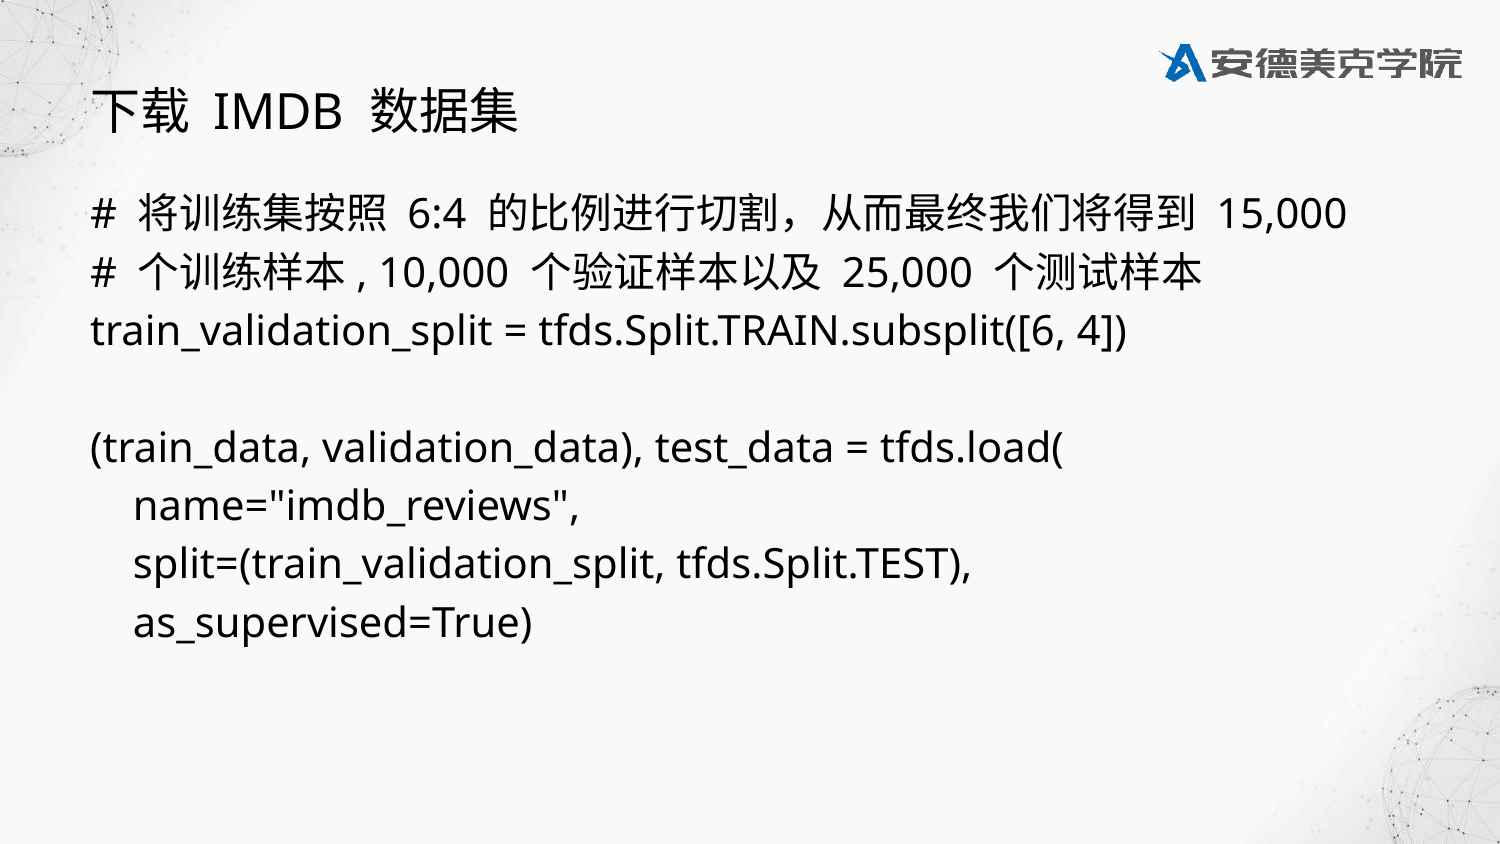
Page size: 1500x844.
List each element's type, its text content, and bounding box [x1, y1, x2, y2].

list # 将训练集按照 6:4 的比例进行切割，从而最终我们将得到 15,000 # 个训练样本, 10,000 个验证样本以及 25,000 个测试样本 train_validation_split = tfds.Split.TRAIN.subsplit([6, 4]) (train_data, validation_data), test_data = tfds.load( name="imdb_reviews", split=(train_validation_split, tfds.Split.TEST), as_supervised=True) [75, 179, 1425, 754]
picture [0, 0, 1500, 844]
title 下载 IMDB 数据集 [75, 66, 1425, 152]
